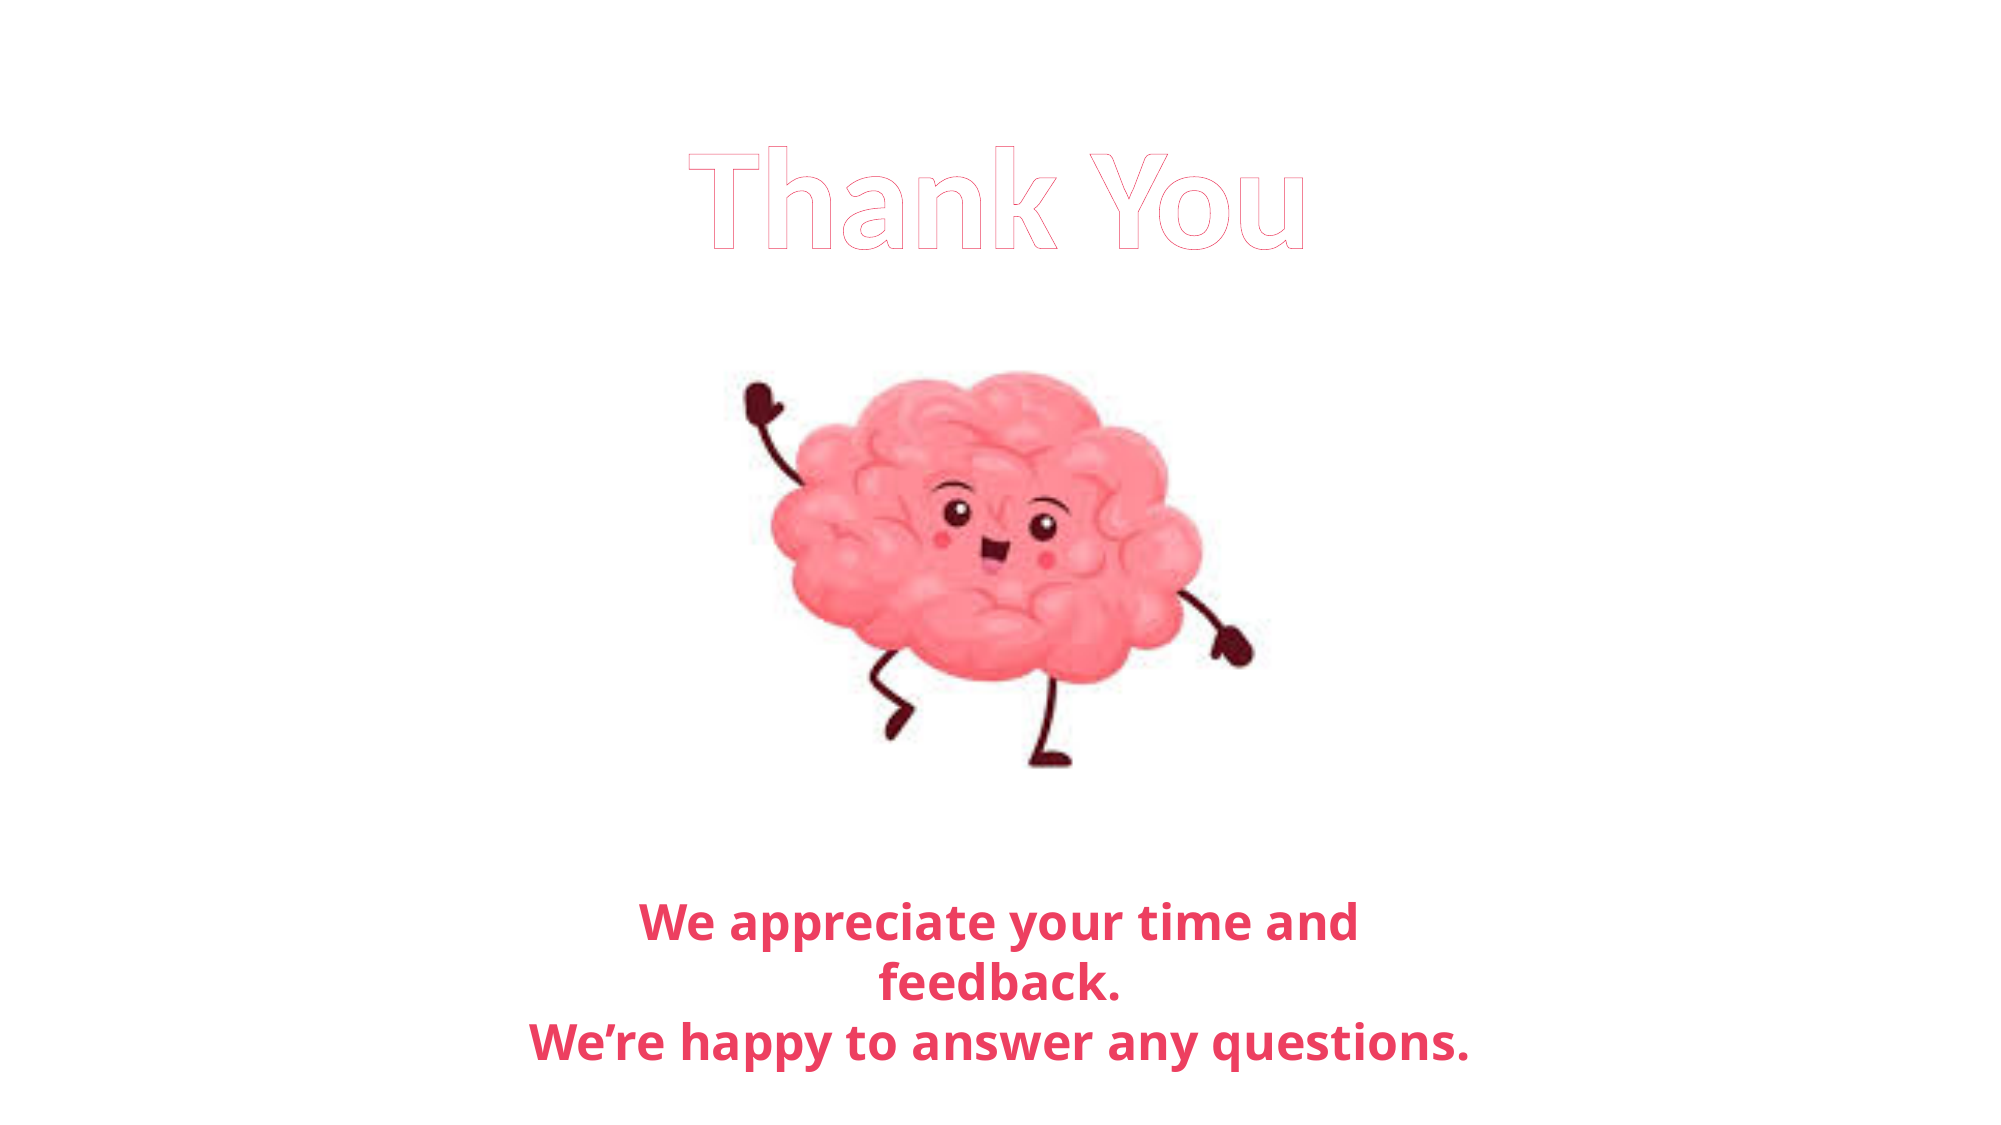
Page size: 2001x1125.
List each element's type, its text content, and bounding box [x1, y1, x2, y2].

text_box Thank You [672, 95, 1327, 286]
picture [651, 332, 1349, 793]
text_box We appreciate your time and feedback. We’re happy to answer any questions. [500, 882, 1500, 1078]
